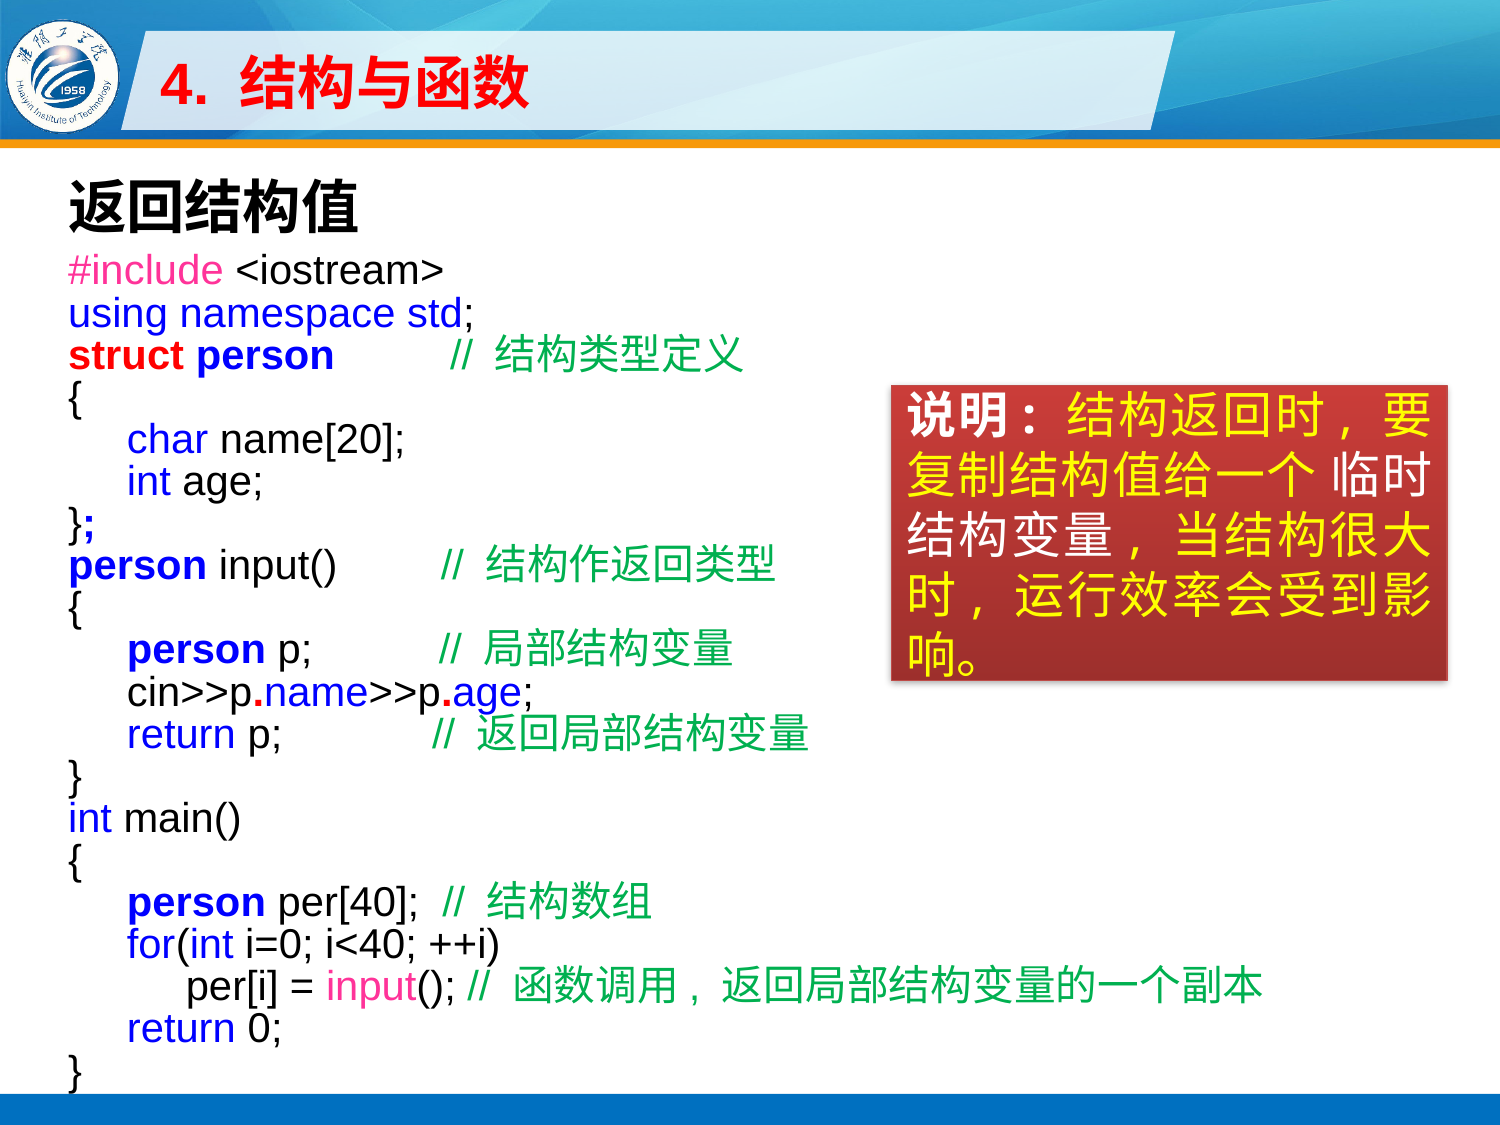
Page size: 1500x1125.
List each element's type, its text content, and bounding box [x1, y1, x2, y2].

text_box 说明: 结构返回时, 要复制结构值给一个 临时结构变量, 当结构很大时, 运行效率会受到影响。 [891, 385, 1448, 681]
list 返回结构值 #include <iostream> using namespace std; struct person // 结构类型定义 { char name[20]; int age; }; person input() // 结构作返回类型 { person p; // 局部结构变量 cin>>p.name>>p.age; return p; // 返回局部结构变量 } int main() { person per[40]; // 结构数组 for(int i=0; i<40; ++i) per[i] = input(); // 函数调用, 返回局部结构变量的一个副本 return 0; } [53, 149, 1447, 1125]
picture [0, 0, 1500, 139]
title 4. 结构与函数 [145, 39, 1176, 123]
